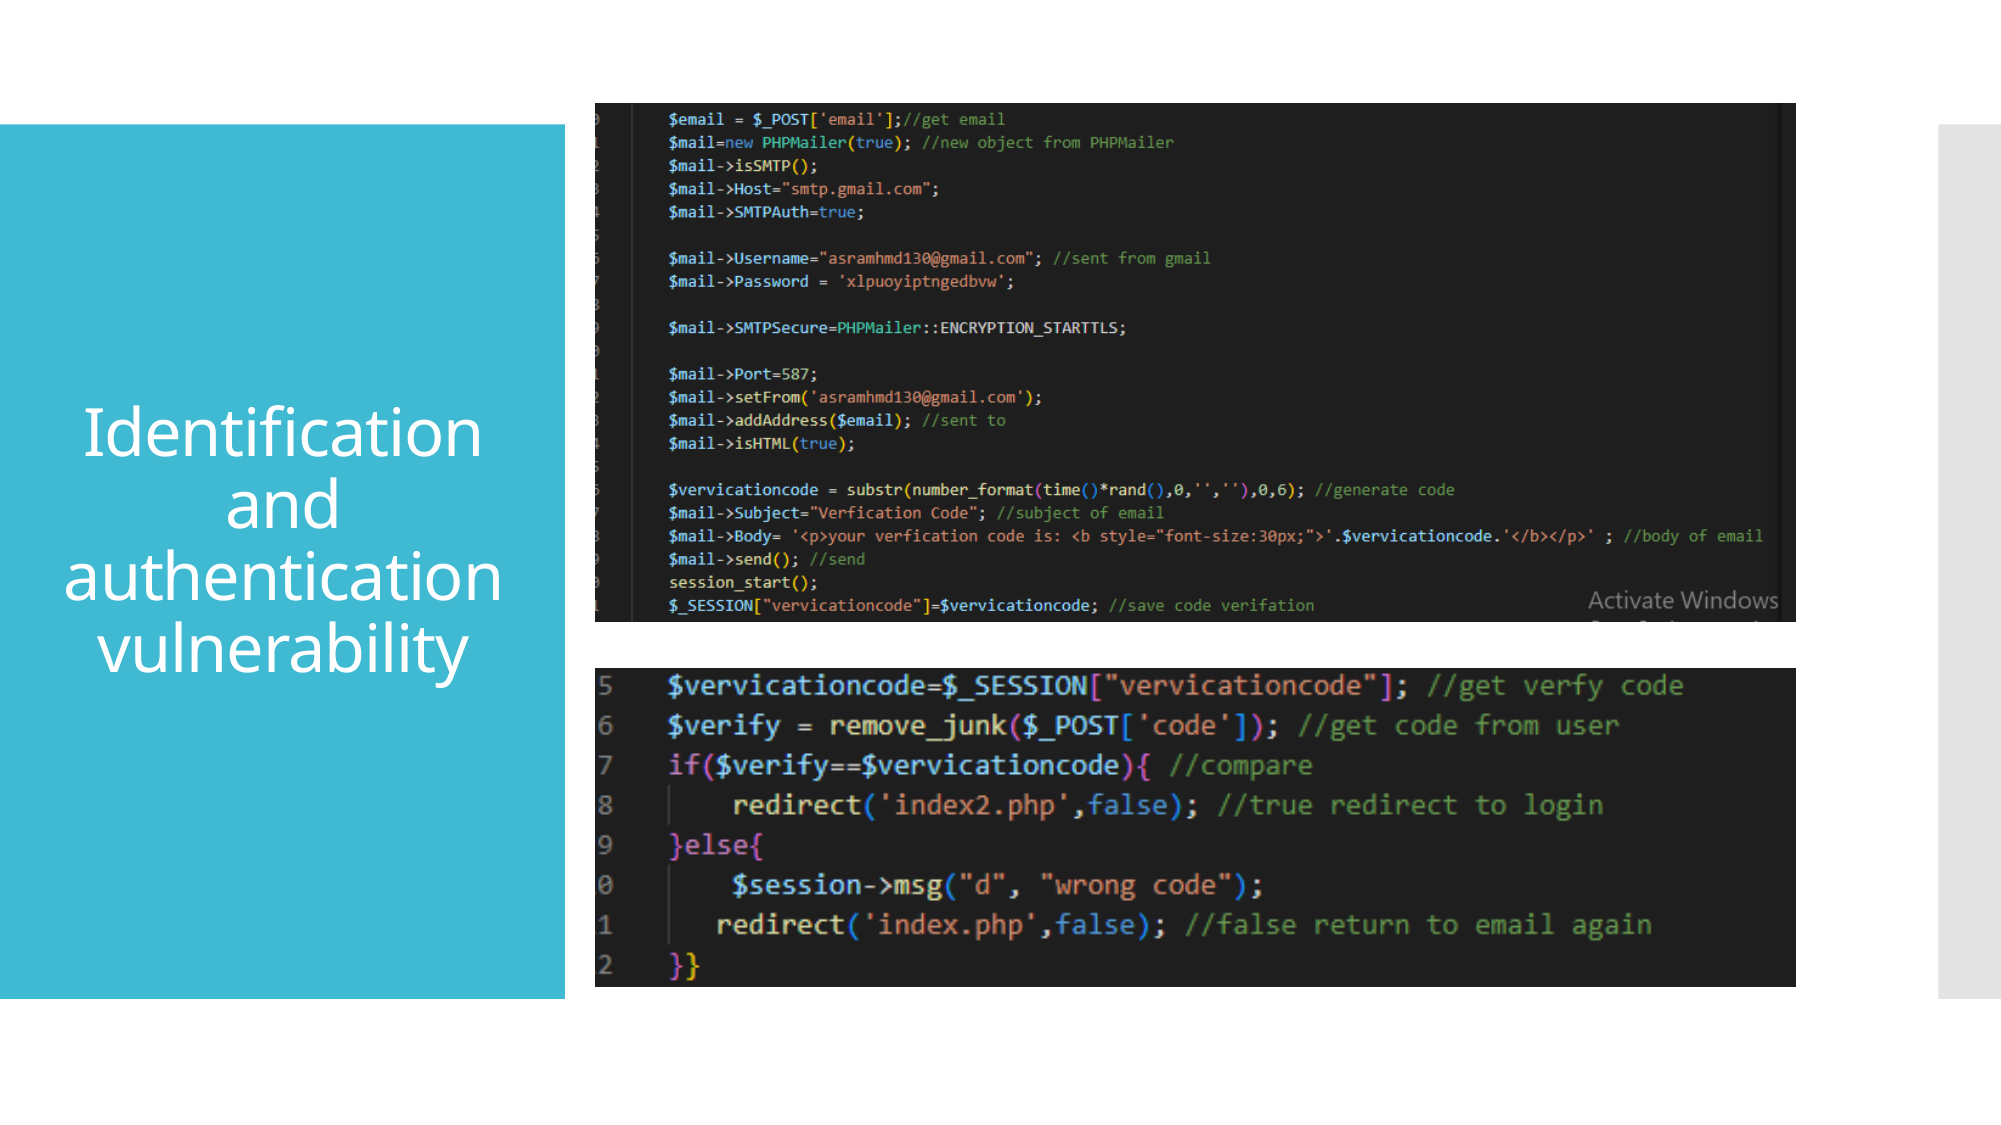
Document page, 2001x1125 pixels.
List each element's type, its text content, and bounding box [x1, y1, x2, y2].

picture [595, 668, 1796, 988]
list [595, 103, 1796, 622]
title Identification and authentication vulnerability [35, 273, 532, 695]
